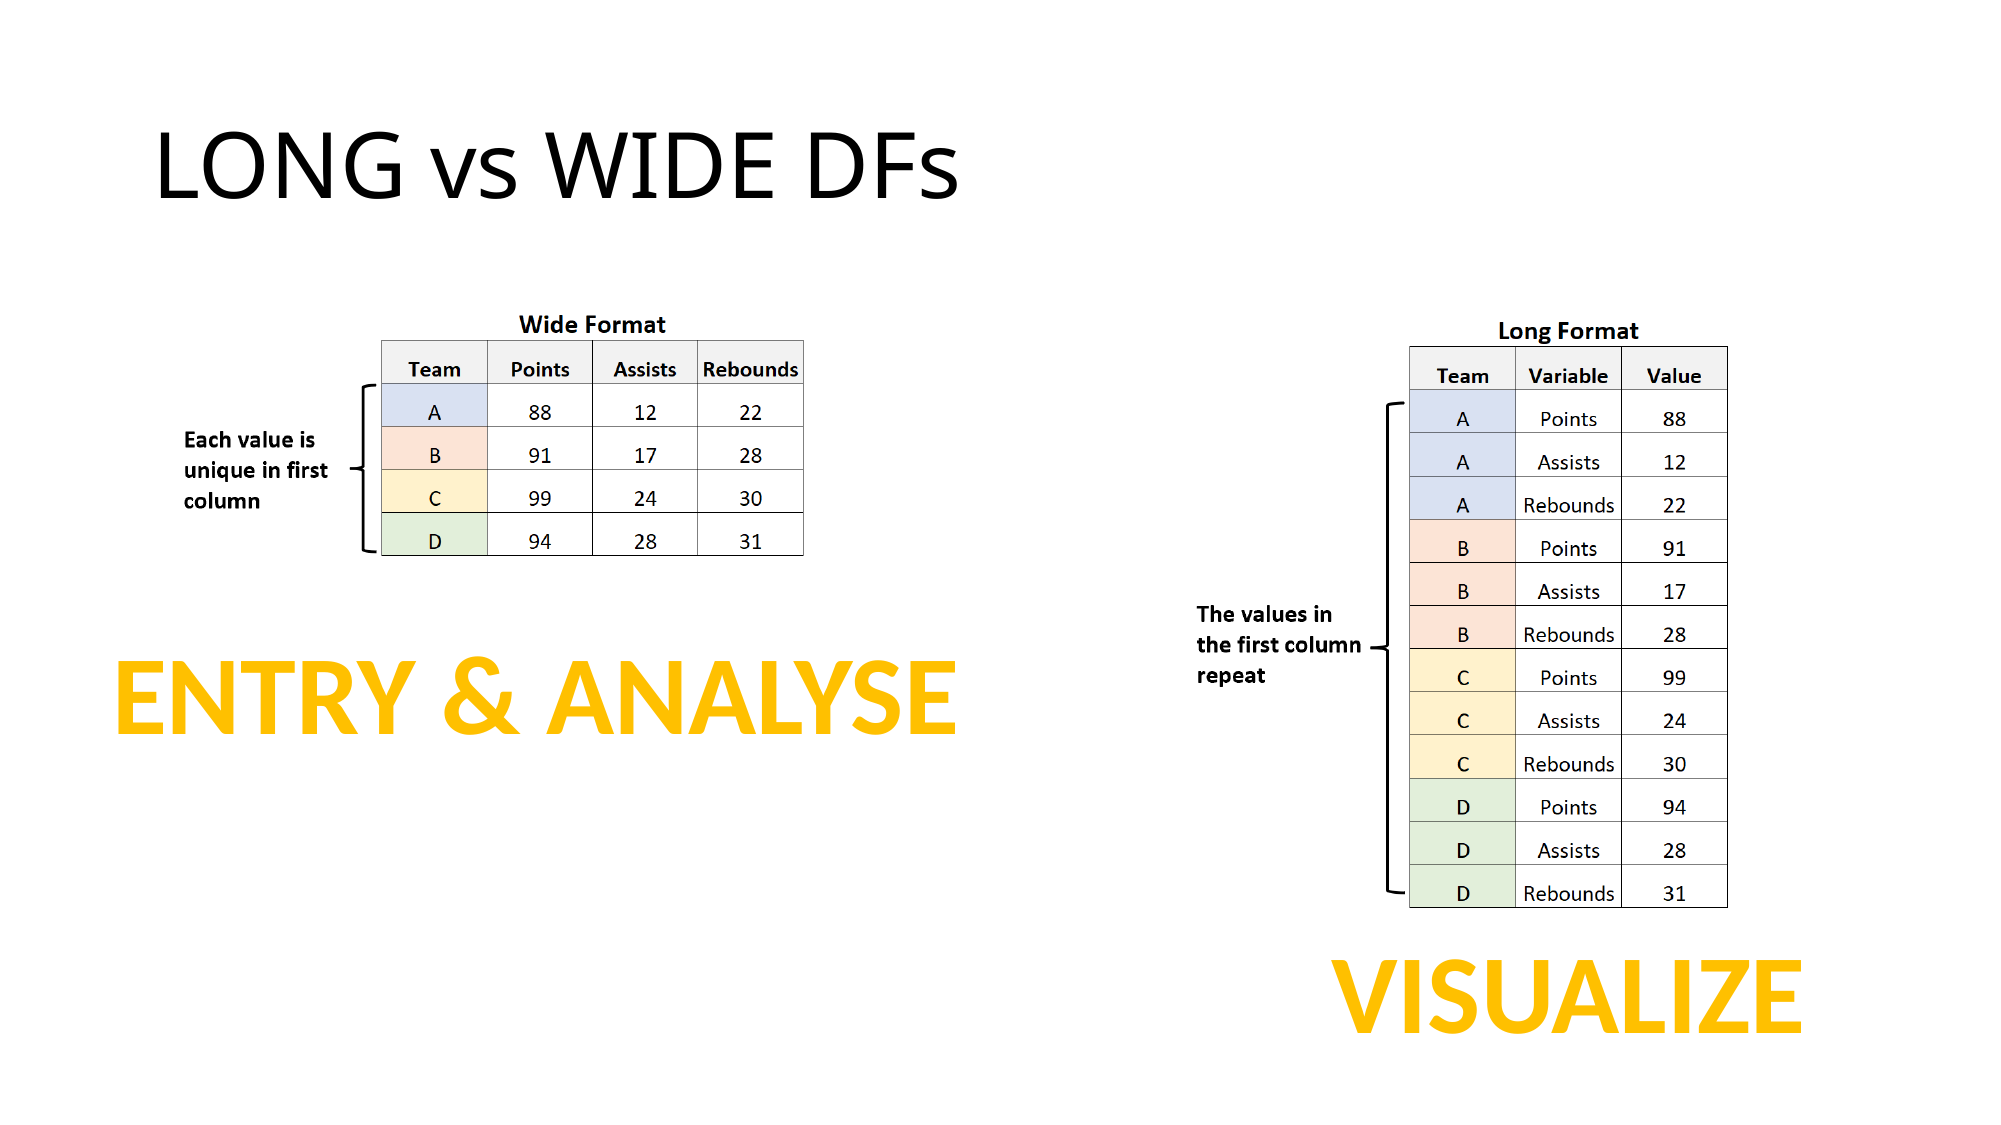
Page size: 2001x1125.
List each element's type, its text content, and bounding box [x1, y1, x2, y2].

text_box VISUALIZE [1316, 913, 1822, 1064]
title LONG vs WIDE DFs [137, 59, 1863, 278]
picture [176, 302, 808, 563]
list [1192, 316, 1735, 913]
text_box ENTRY & ANALYSE [97, 614, 976, 765]
